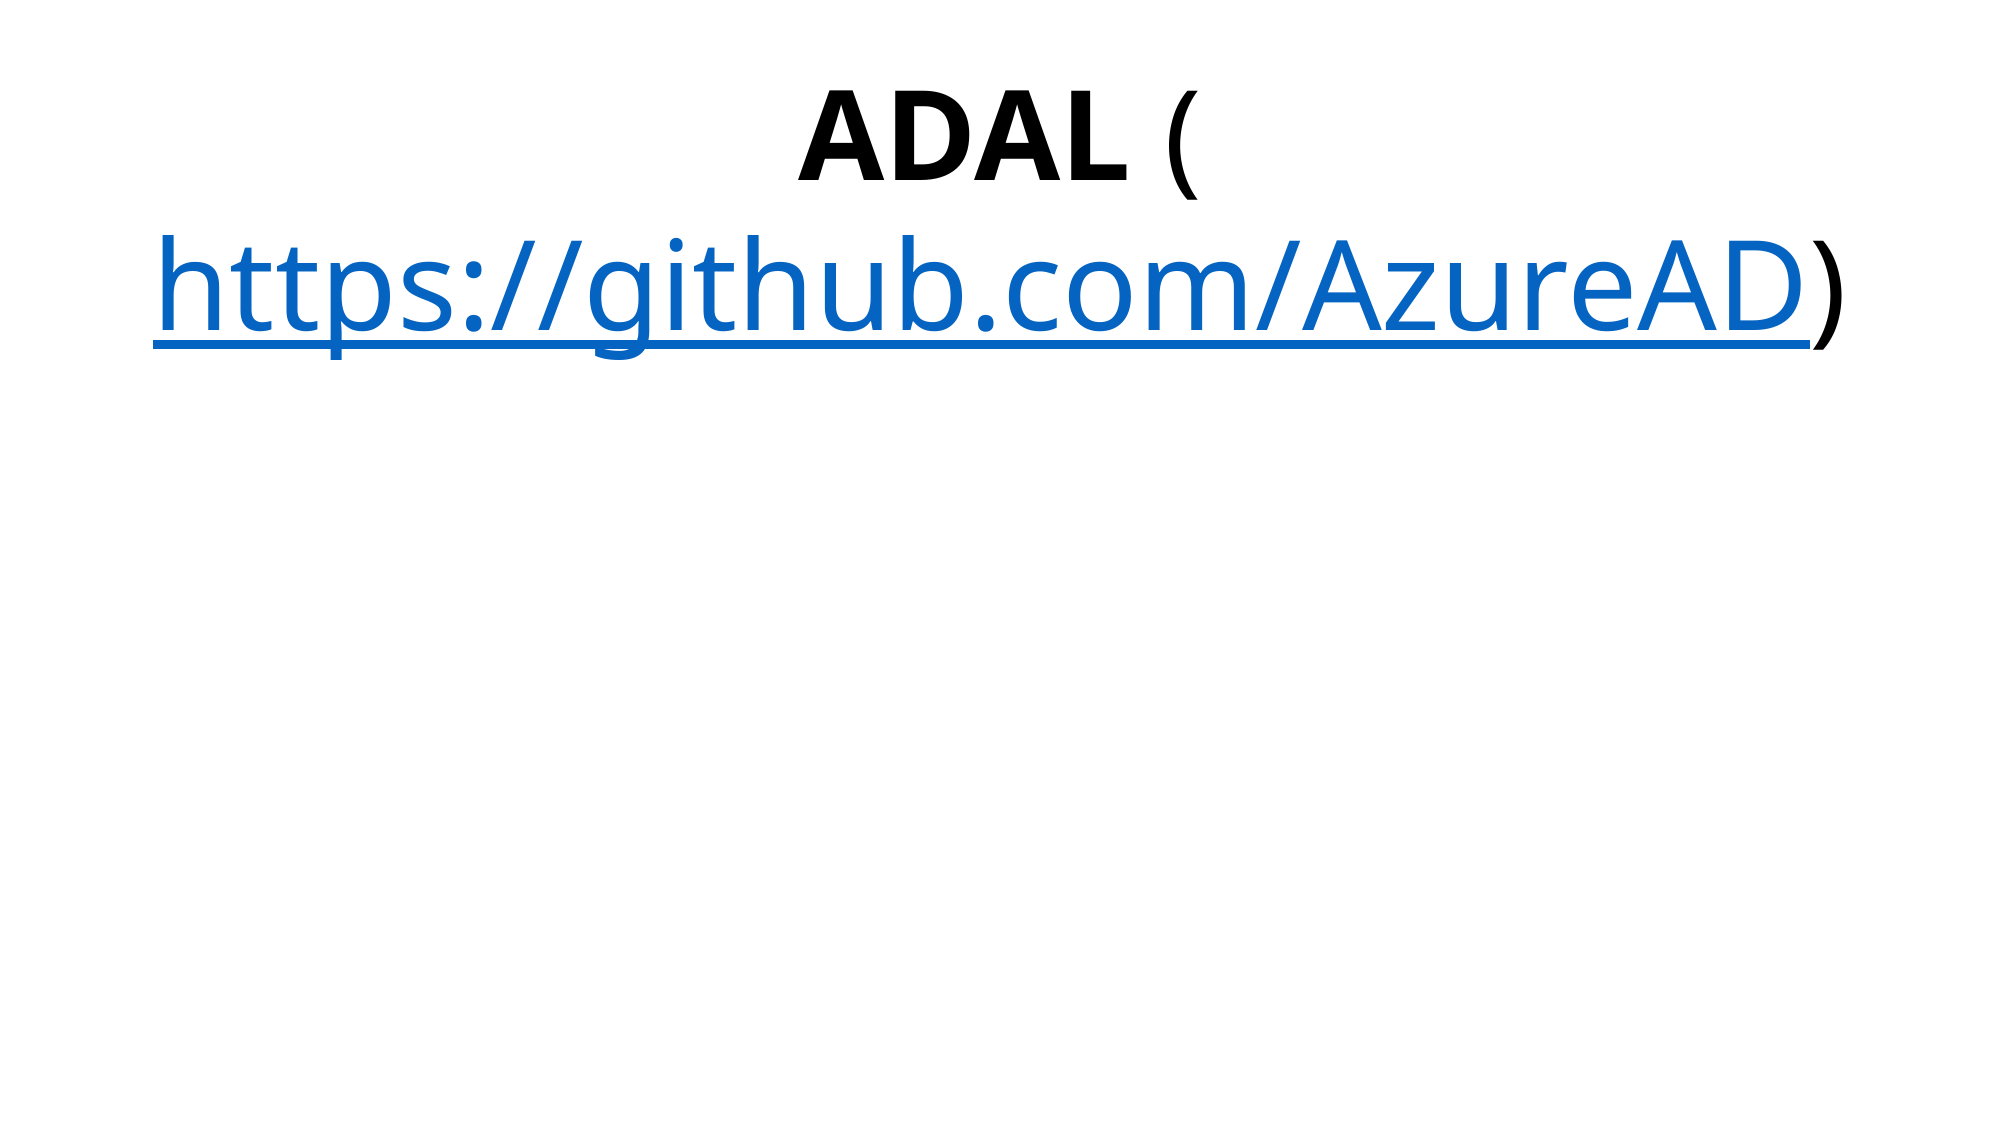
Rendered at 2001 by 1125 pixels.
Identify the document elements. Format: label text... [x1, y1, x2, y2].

title ADAL (https://github.com/AzureAD) [137, 59, 1863, 374]
